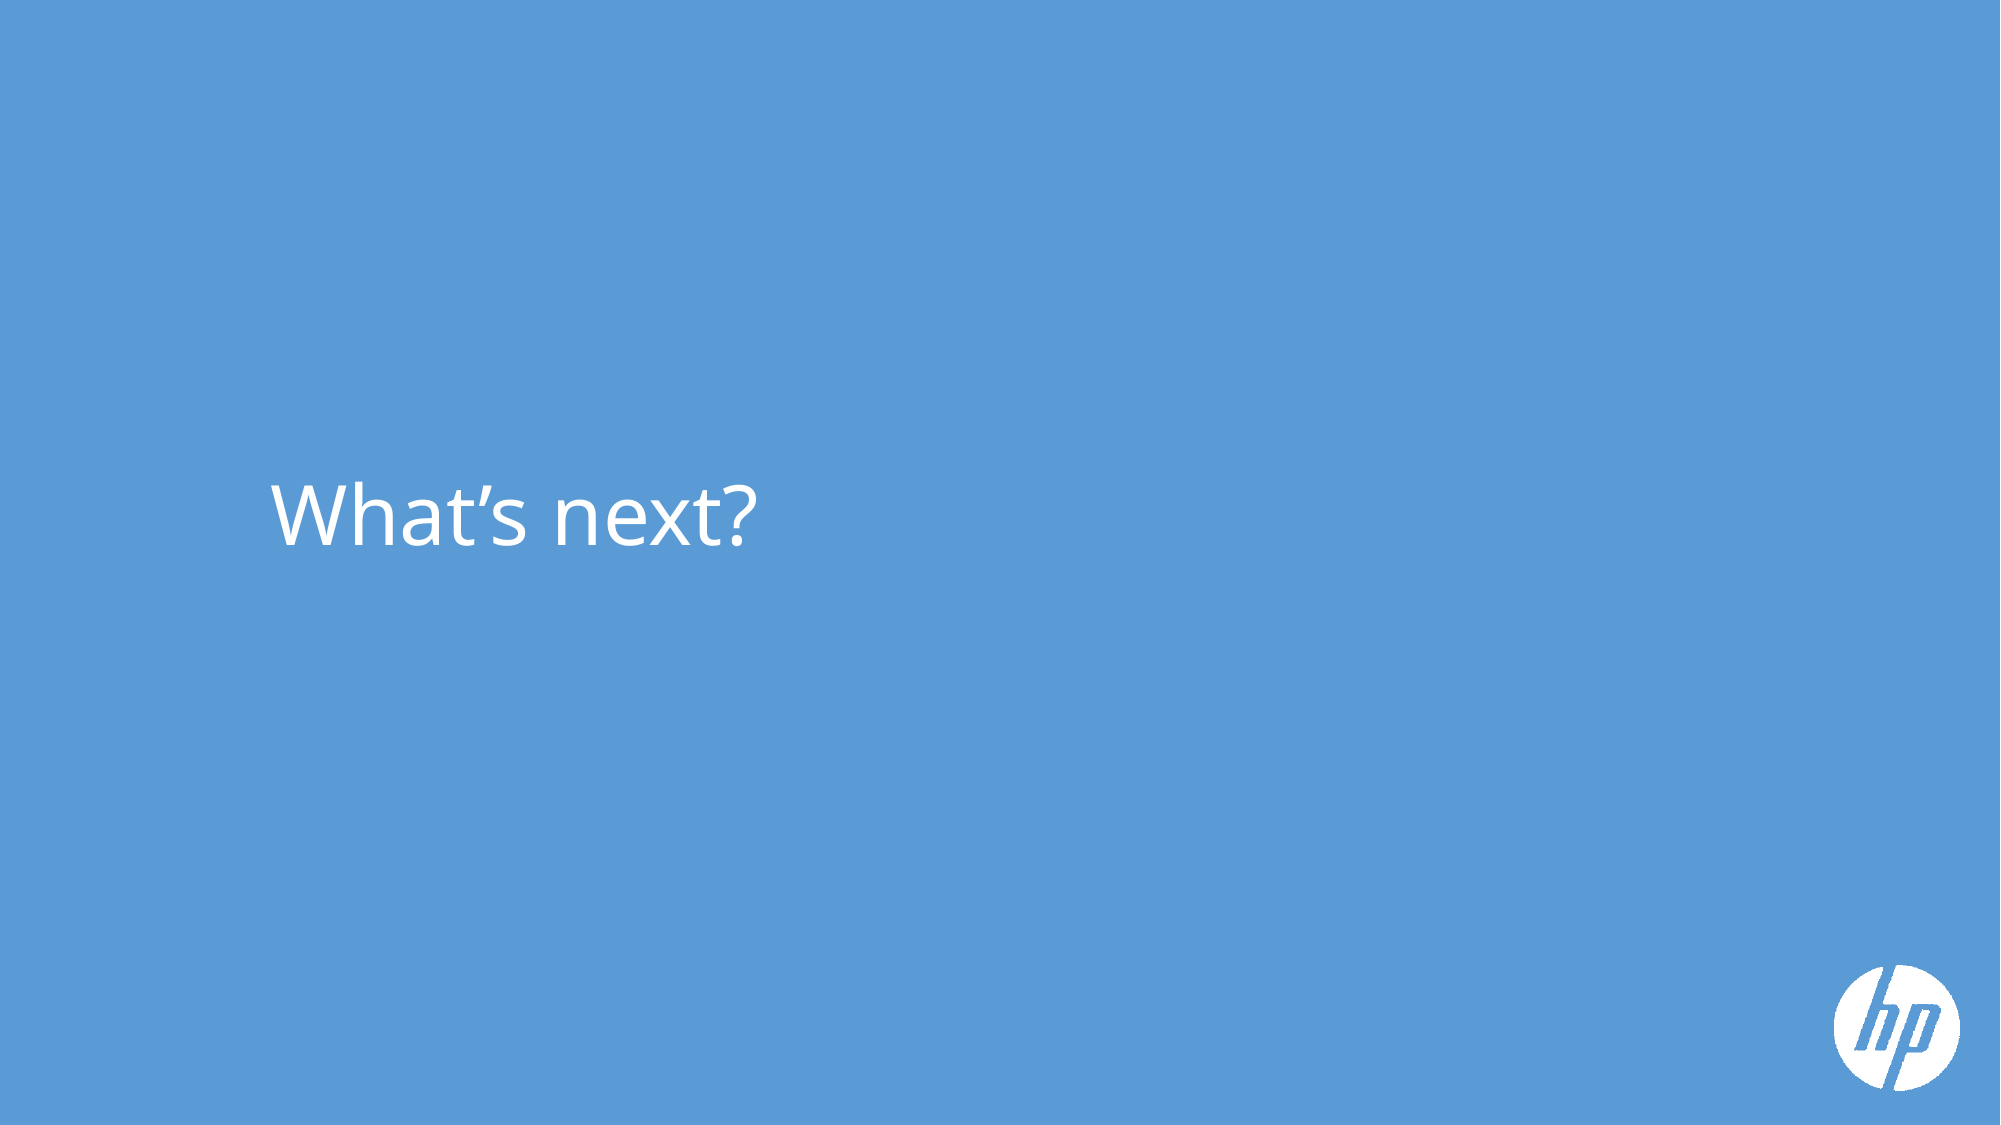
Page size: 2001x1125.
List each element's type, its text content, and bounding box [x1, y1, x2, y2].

text_box What’s next? [255, 454, 774, 570]
picture [1830, 961, 1964, 1094]
